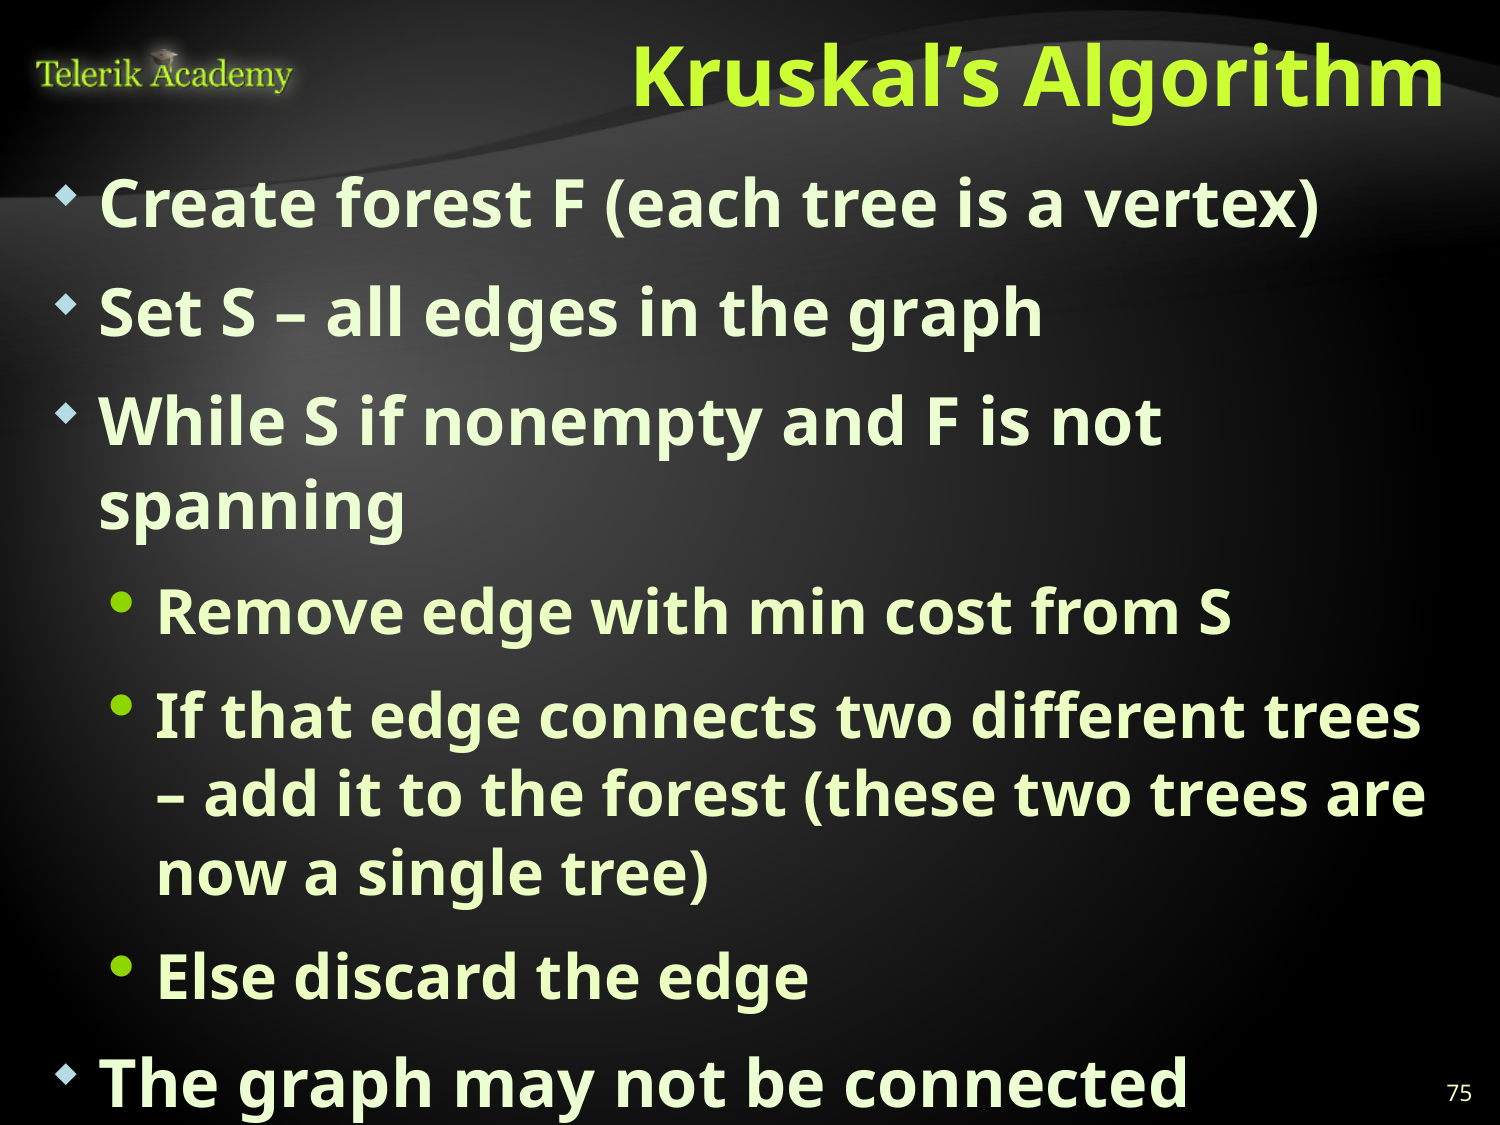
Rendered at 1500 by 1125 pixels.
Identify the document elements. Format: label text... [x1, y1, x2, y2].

title Kruskal’s Algorithm [300, 12, 1463, 149]
picture [0, 0, 1500, 1125]
list Create forest F (each tree is a vertex) Set S – all edges in the graph While S if nonempty and F is not spanning Remove edge with min cost from S If that edge connects two different trees – add it to the forest (these two trees are now a single tree) Else discard the edge The graph may not be connected [37, 149, 1463, 1088]
slide_number 75 [1412, 1074, 1488, 1113]
